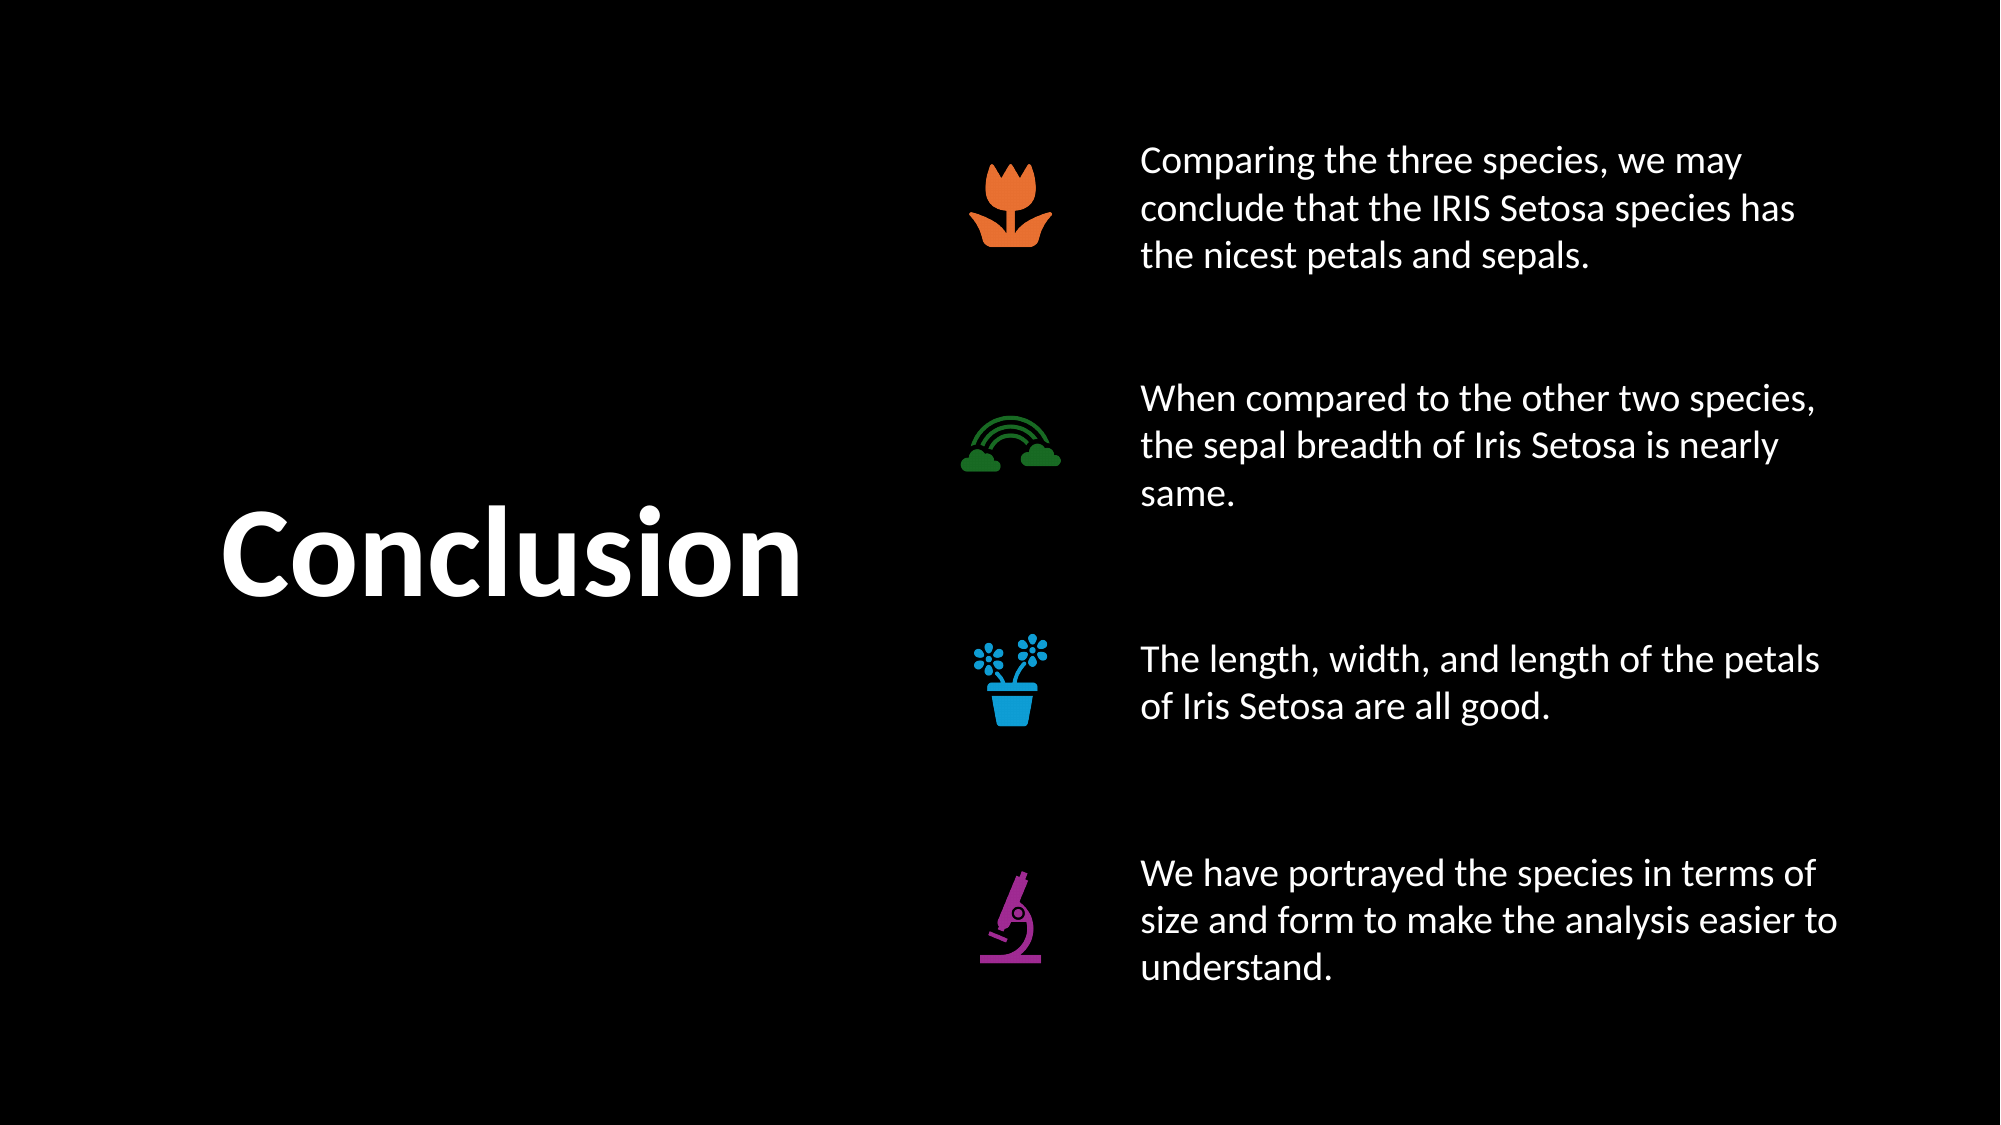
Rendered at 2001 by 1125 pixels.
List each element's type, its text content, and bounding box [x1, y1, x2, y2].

title Conclusion [206, 97, 853, 1013]
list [900, 109, 1864, 1014]
